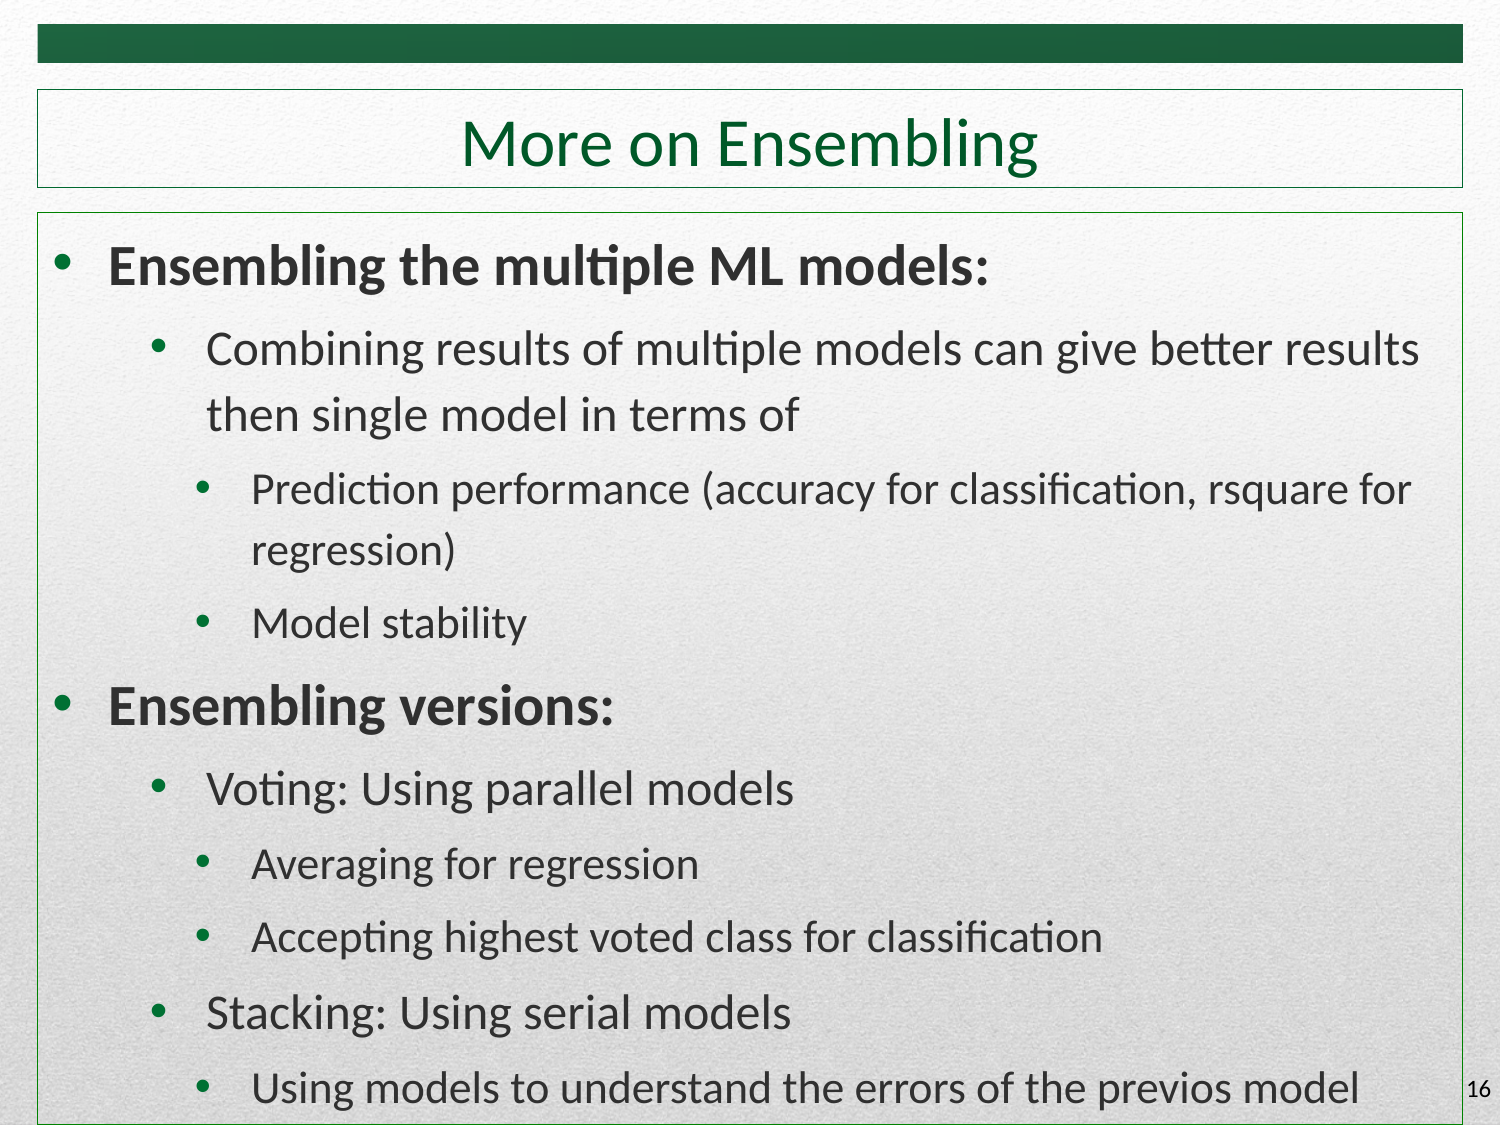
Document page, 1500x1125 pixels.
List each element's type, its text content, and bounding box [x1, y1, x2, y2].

text_box Ensembling the multiple ML models: Combining results of multiple models can give better results then single model in terms of Prediction performance (accuracy for classification, rsquare for regression) Model stability Ensembling versions: Voting: Using parallel models Averaging for regression Accepting highest voted class for classification Stacking: Using serial models Using models to understand the errors of the previos model [37, 212, 1463, 1125]
title More on Ensembling [37, 89, 1463, 188]
picture [37, 24, 1463, 63]
slide_number 16 [1463, 1065, 1500, 1125]
